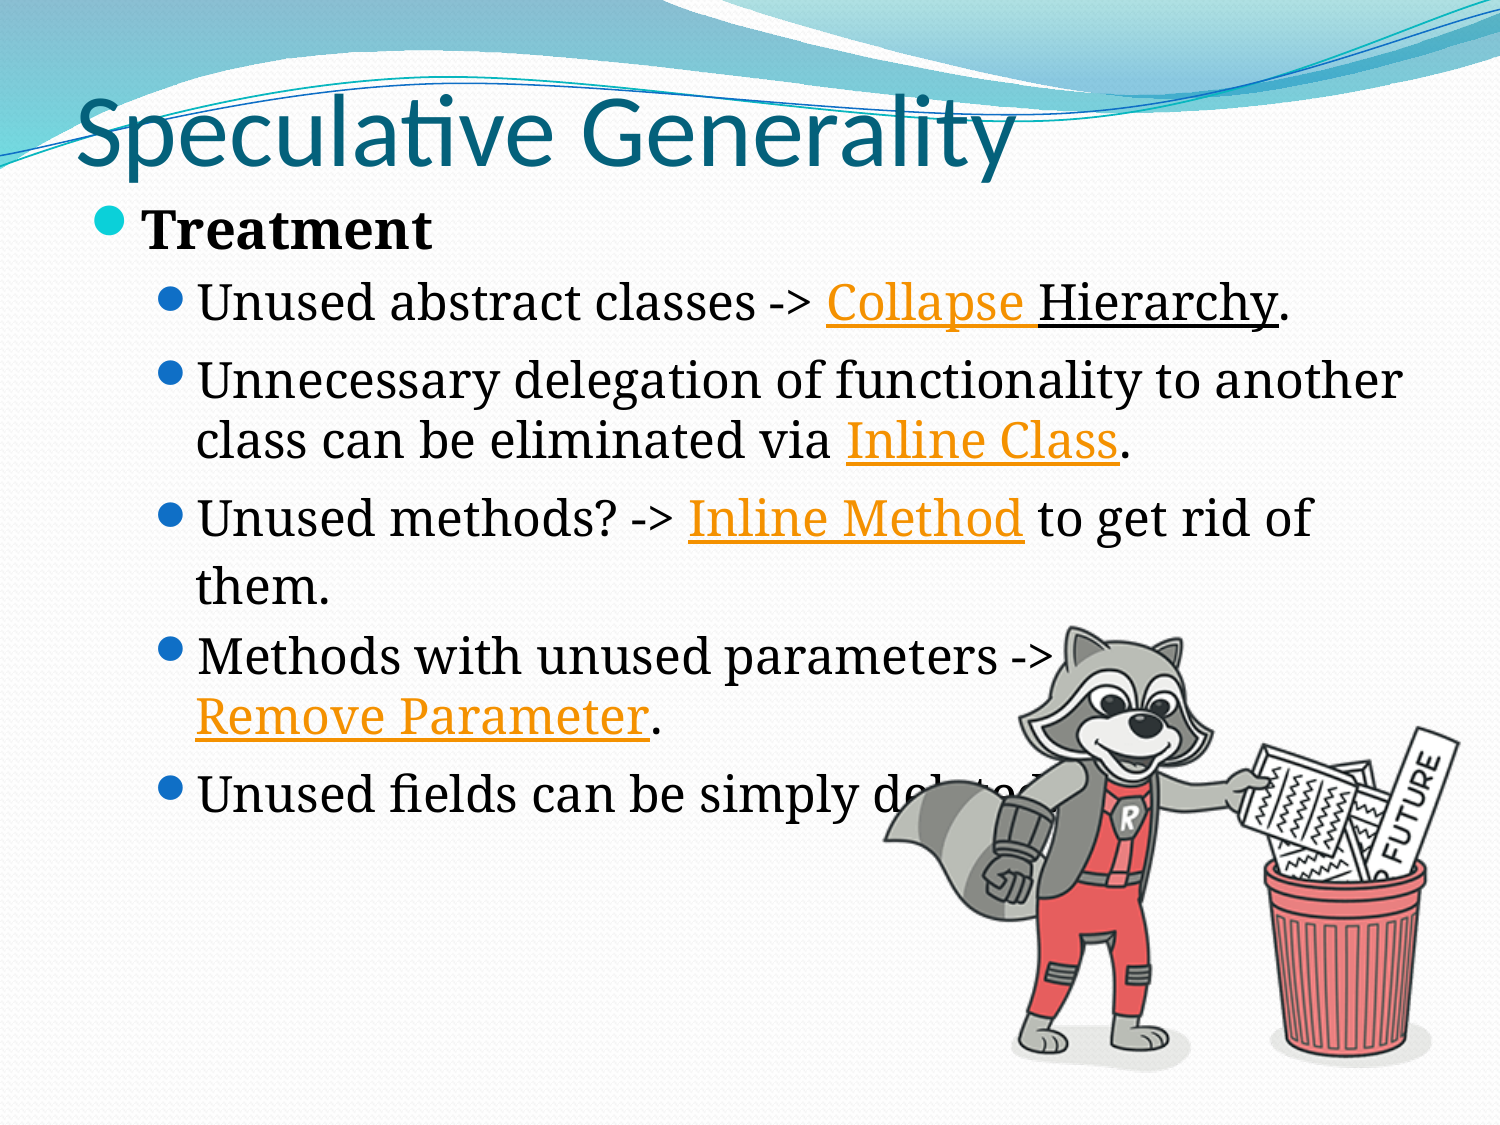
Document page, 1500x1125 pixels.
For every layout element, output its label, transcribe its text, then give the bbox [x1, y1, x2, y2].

picture [787, 612, 1500, 1082]
title Speculative Generality [75, 0, 1425, 188]
list Treatment Unused abstract classes -> Collapse Hierarchy. Unnecessary delegation of functionality to another class can be eliminated via Inline Class. Unused methods? -> Inline Method to get rid of them. Methods with unused parameters -> Remove Parameter. Unused fields can be simply deleted. [75, 188, 1425, 1038]
